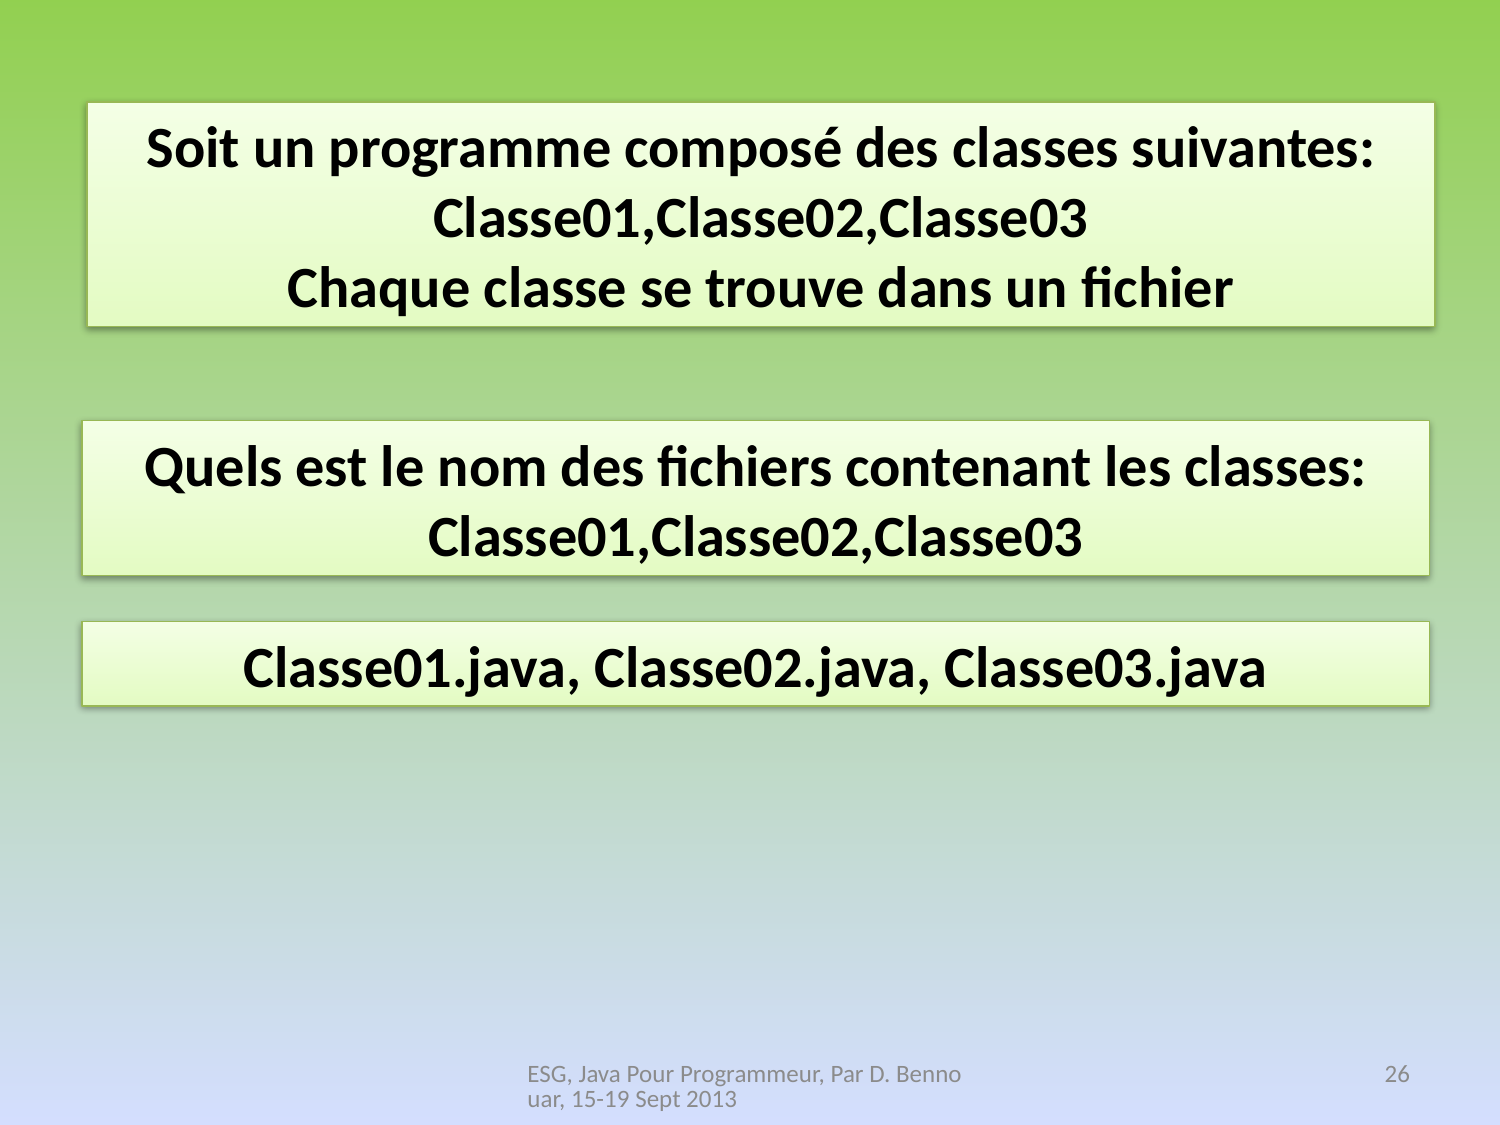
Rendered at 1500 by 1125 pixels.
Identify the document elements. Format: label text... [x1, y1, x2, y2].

text_box Soit un programme composé des classes suivantes: Classe01,Classe02,Classe03 Chaque classe se trouve dans un fichier [86, 101, 1436, 327]
slide_number 26 [1074, 1042, 1425, 1103]
text_box Quels est le nom des fichiers contenant les classes: Classe01,Classe02,Classe03 [81, 420, 1430, 576]
text_box Classe01.java, Classe02.java, Classe03.java [81, 621, 1430, 707]
footer ESG, Java Pour Programmeur, Par D. Bennouar, 15-19 Sept 2013 [512, 1042, 988, 1103]
